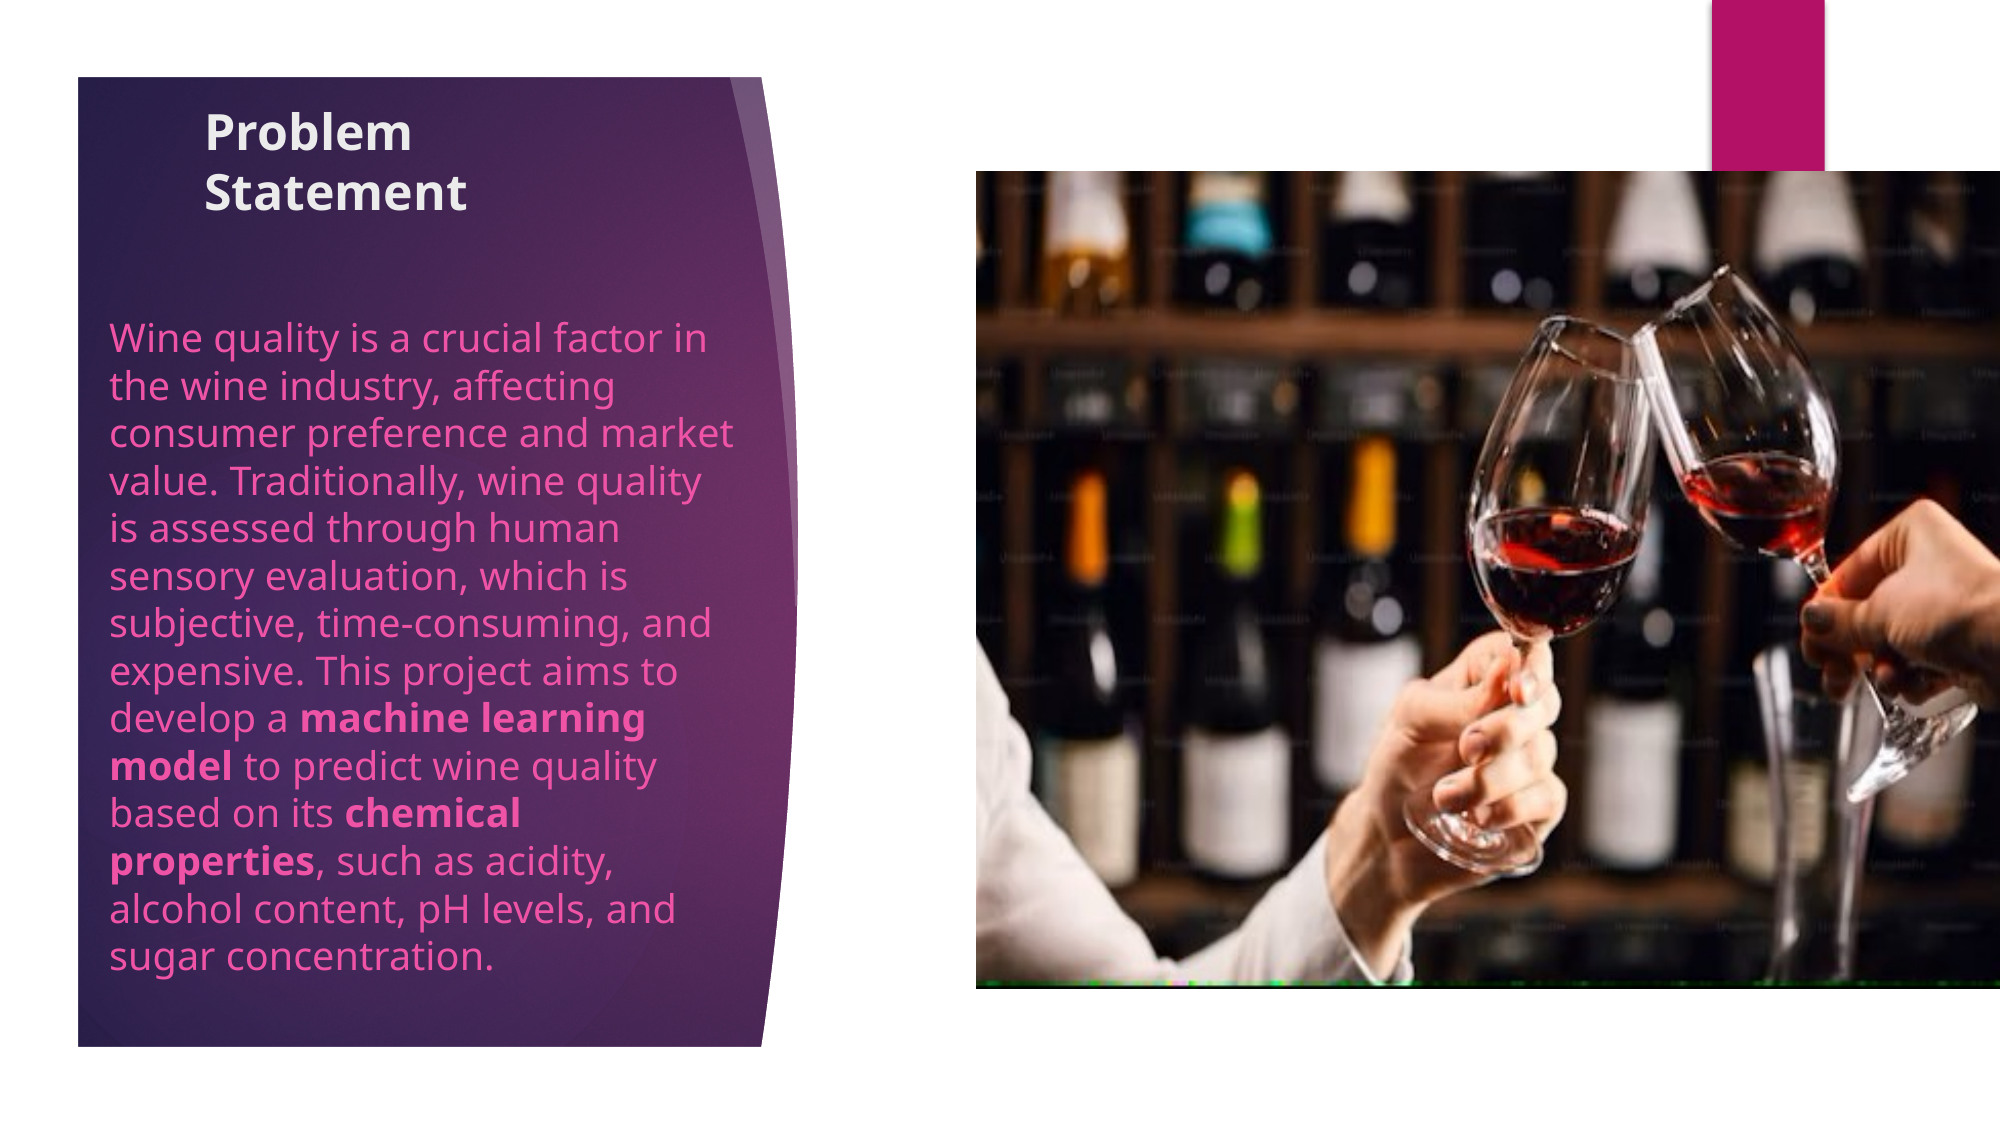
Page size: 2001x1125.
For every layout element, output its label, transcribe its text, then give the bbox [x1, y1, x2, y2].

list Wine quality is a crucial factor in the wine industry, affecting consumer preference and market value. Traditionally, wine quality is assessed through human sensory evaluation, which is subjective, time-consuming, and expensive. This project aims to develop a machine learning model to predict wine quality based on its chemical properties, such as acidity, alcohol content, pH levels, and sugar concentration. [94, 305, 757, 989]
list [976, 171, 2000, 989]
title Problem Statement [189, 98, 648, 229]
